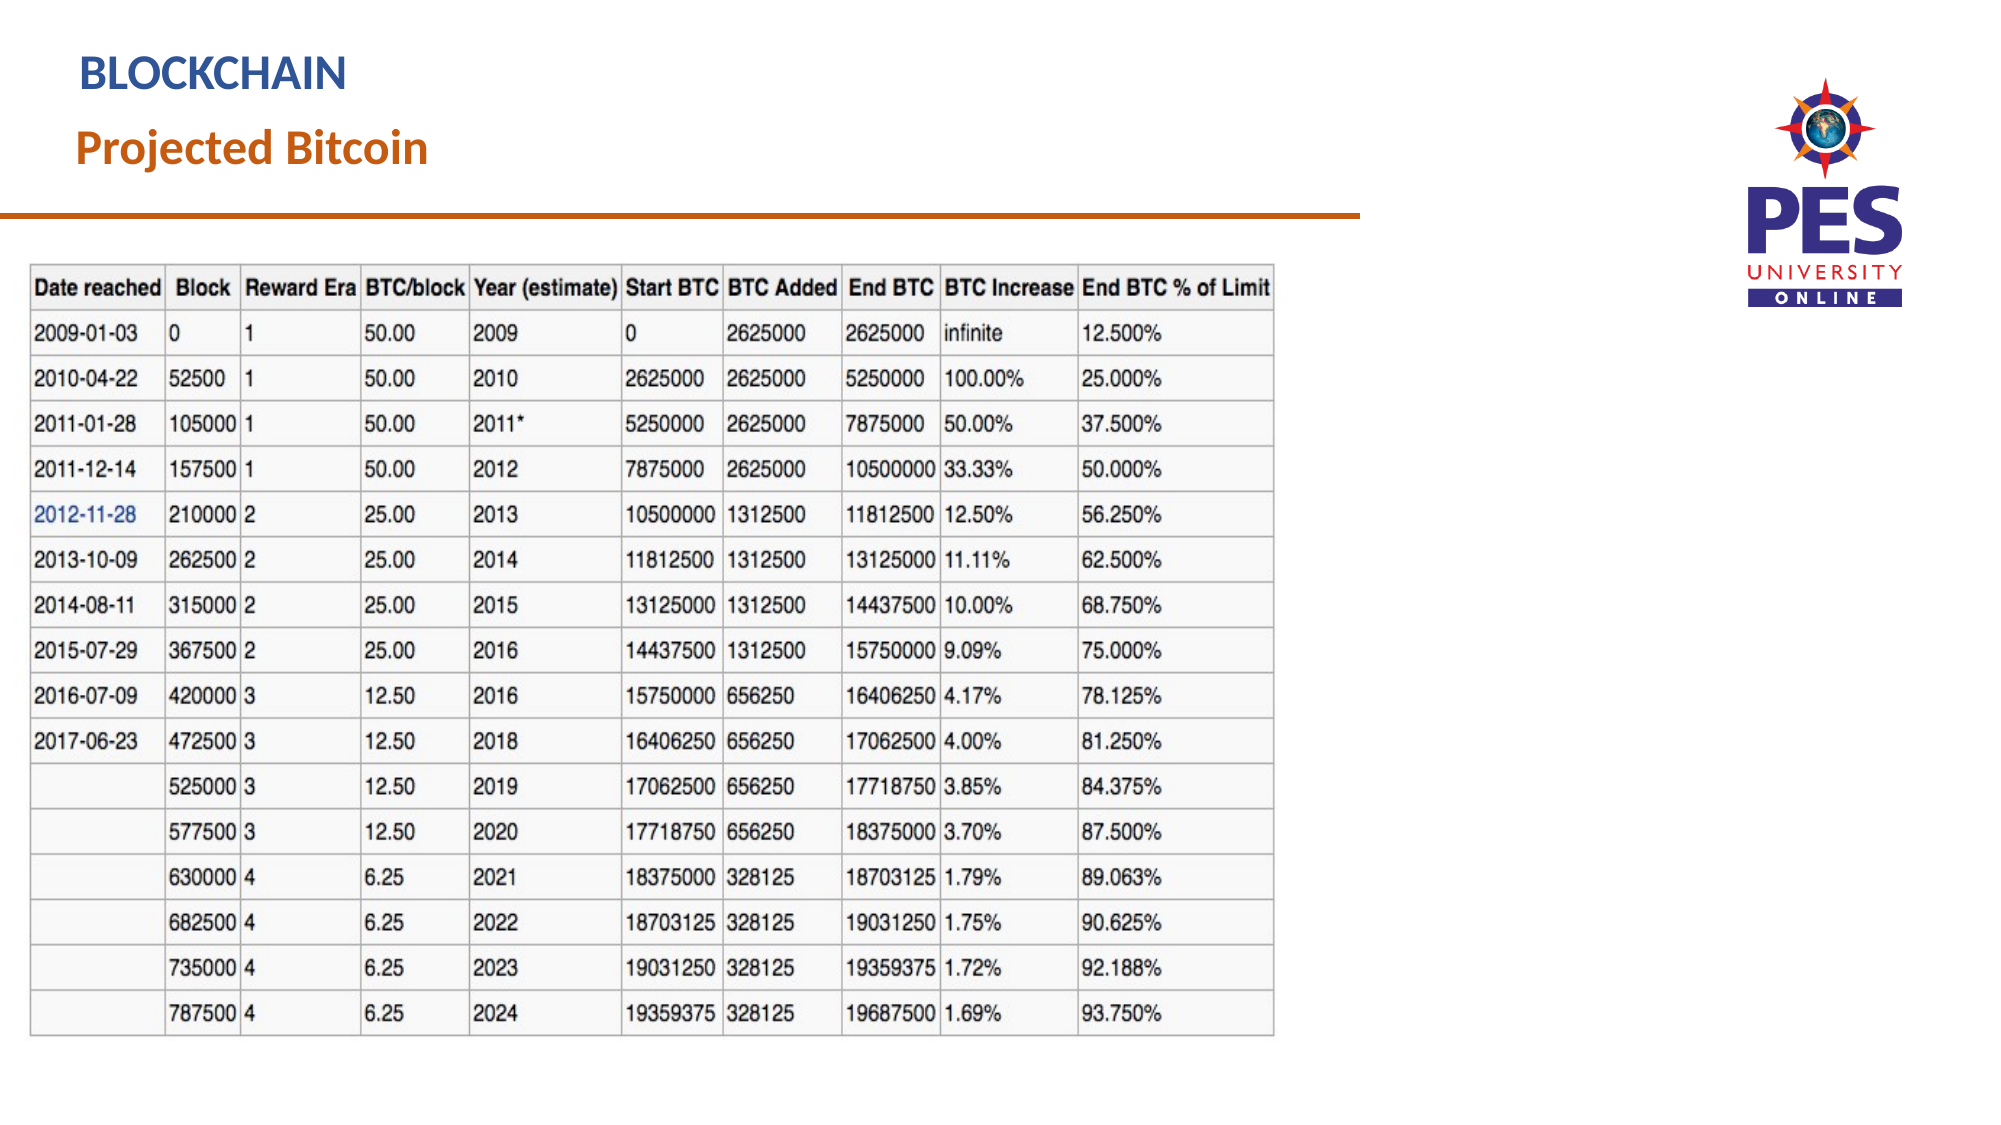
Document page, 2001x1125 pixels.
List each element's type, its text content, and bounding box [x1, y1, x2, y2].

text_box [14, 249, 1295, 1050]
picture [1748, 76, 1902, 307]
text_box Projected Bitcoin [60, 106, 1374, 182]
text_box BLOCKCHAIN [64, 32, 1295, 107]
